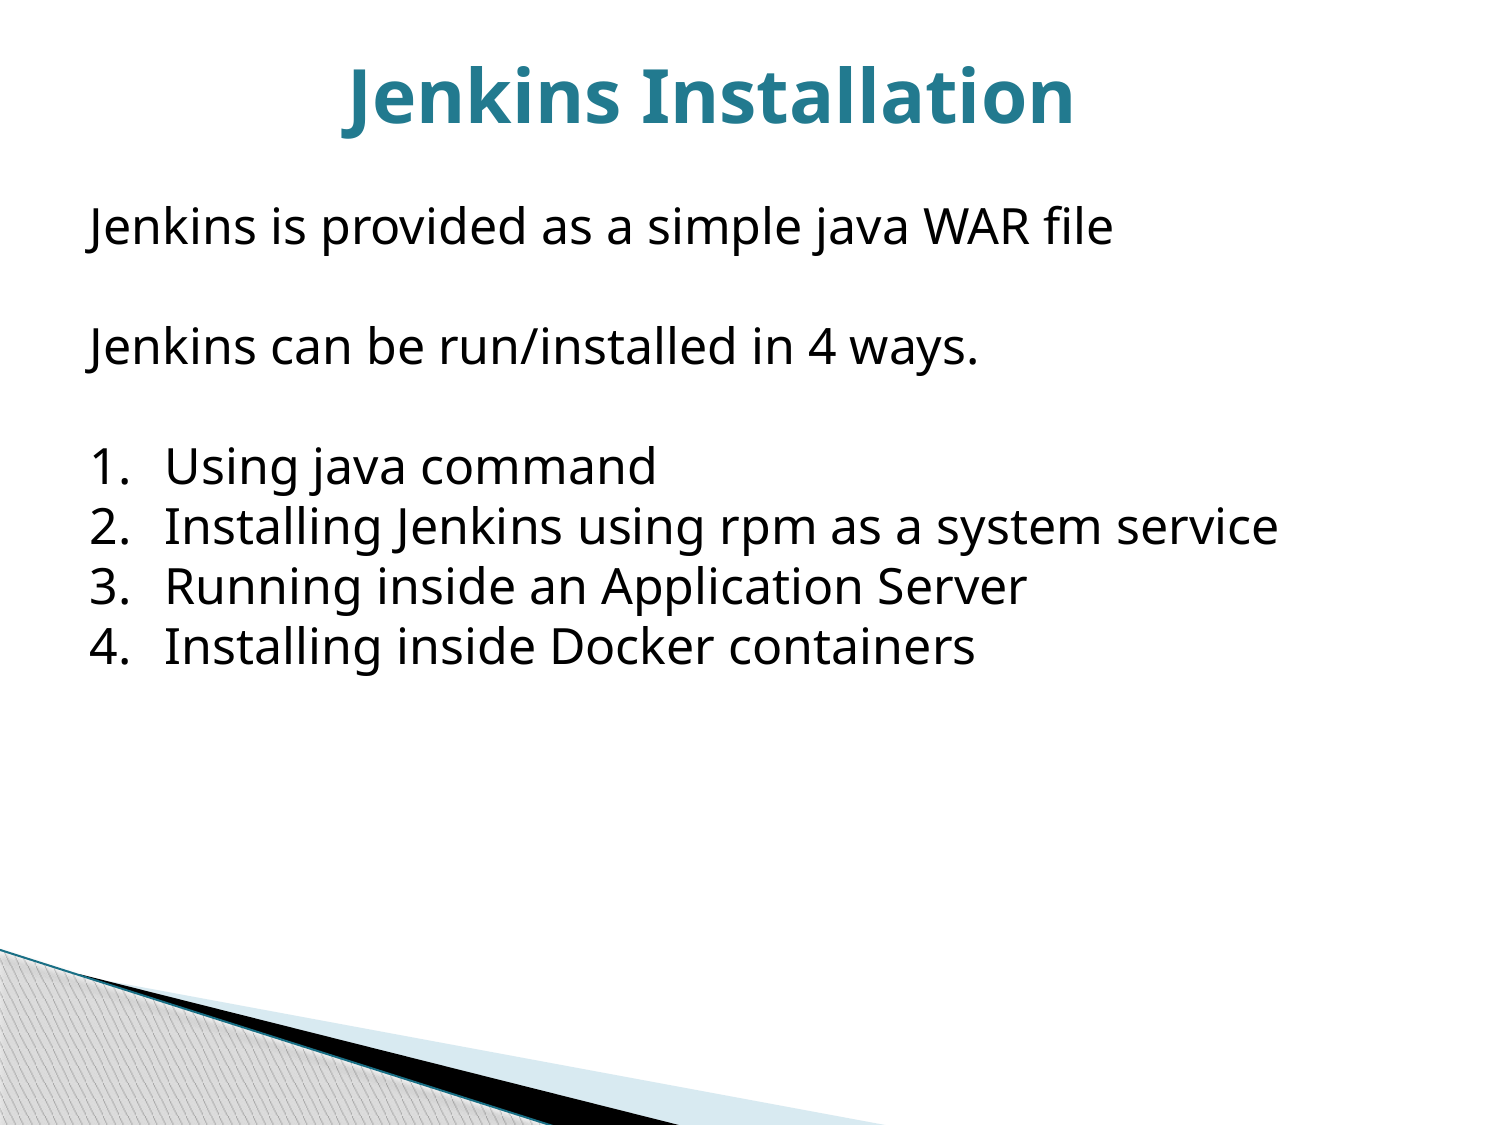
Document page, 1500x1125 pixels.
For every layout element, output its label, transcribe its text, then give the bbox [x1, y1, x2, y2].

text_box Jenkins Installation [74, 37, 1350, 151]
text_box Jenkins is provided as a simple java WAR file Jenkins can be run/installed in 4 ways. Using java command Installing Jenkins using rpm as a system service Running inside an Application Server Installing inside Docker containers [74, 187, 1413, 683]
